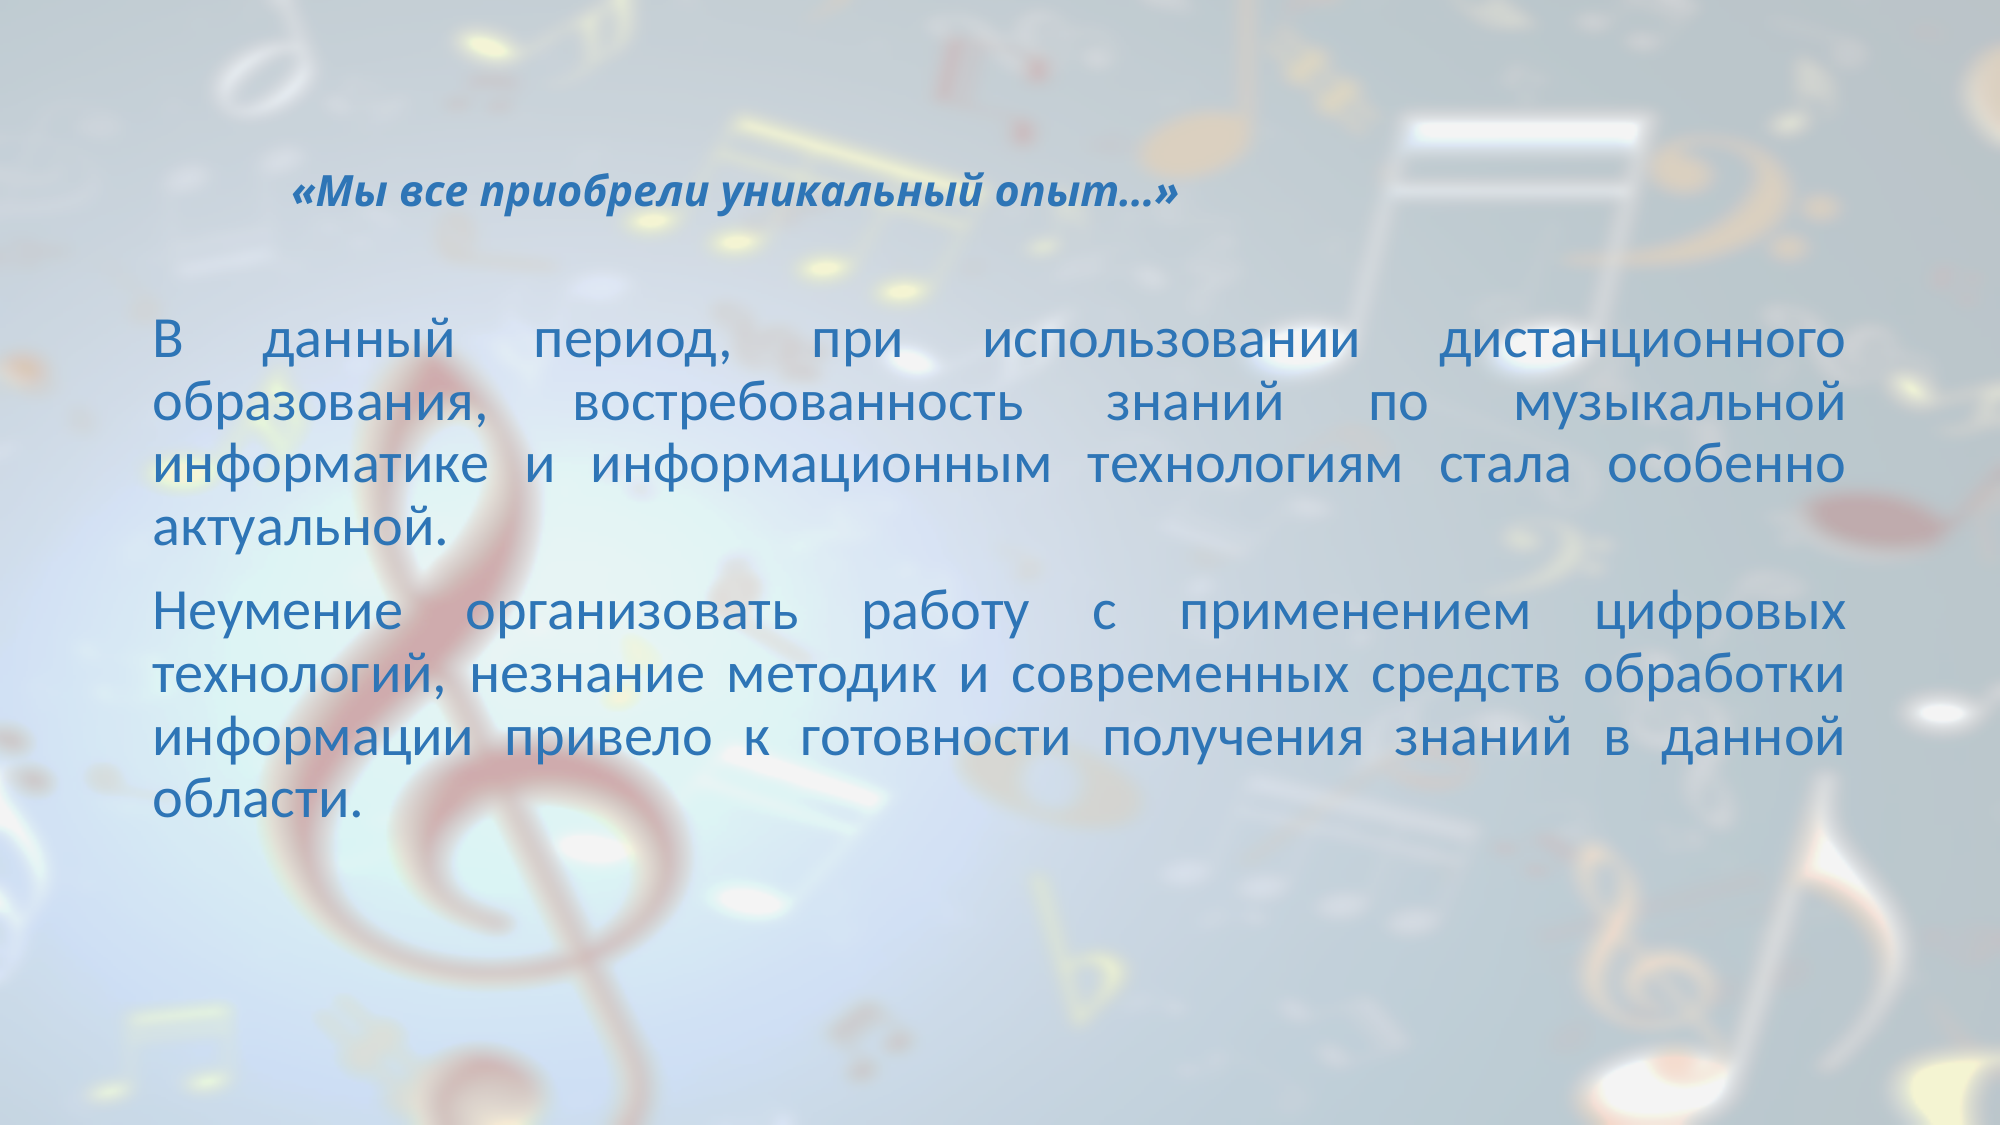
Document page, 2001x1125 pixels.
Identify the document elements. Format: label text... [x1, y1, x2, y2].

list В данный период, при использовании дистанционного образования, востребованность знаний по музыкальной информатике и информационным технологиям стала особенно актуальной. Неумение организовать работу с применением цифровых технологий, незнание методик и современных средств обработки информации привело к готовности получения знаний в данной области. [137, 299, 1863, 1014]
title «Мы все приобрели уникальный опыт…» [276, 160, 2000, 323]
